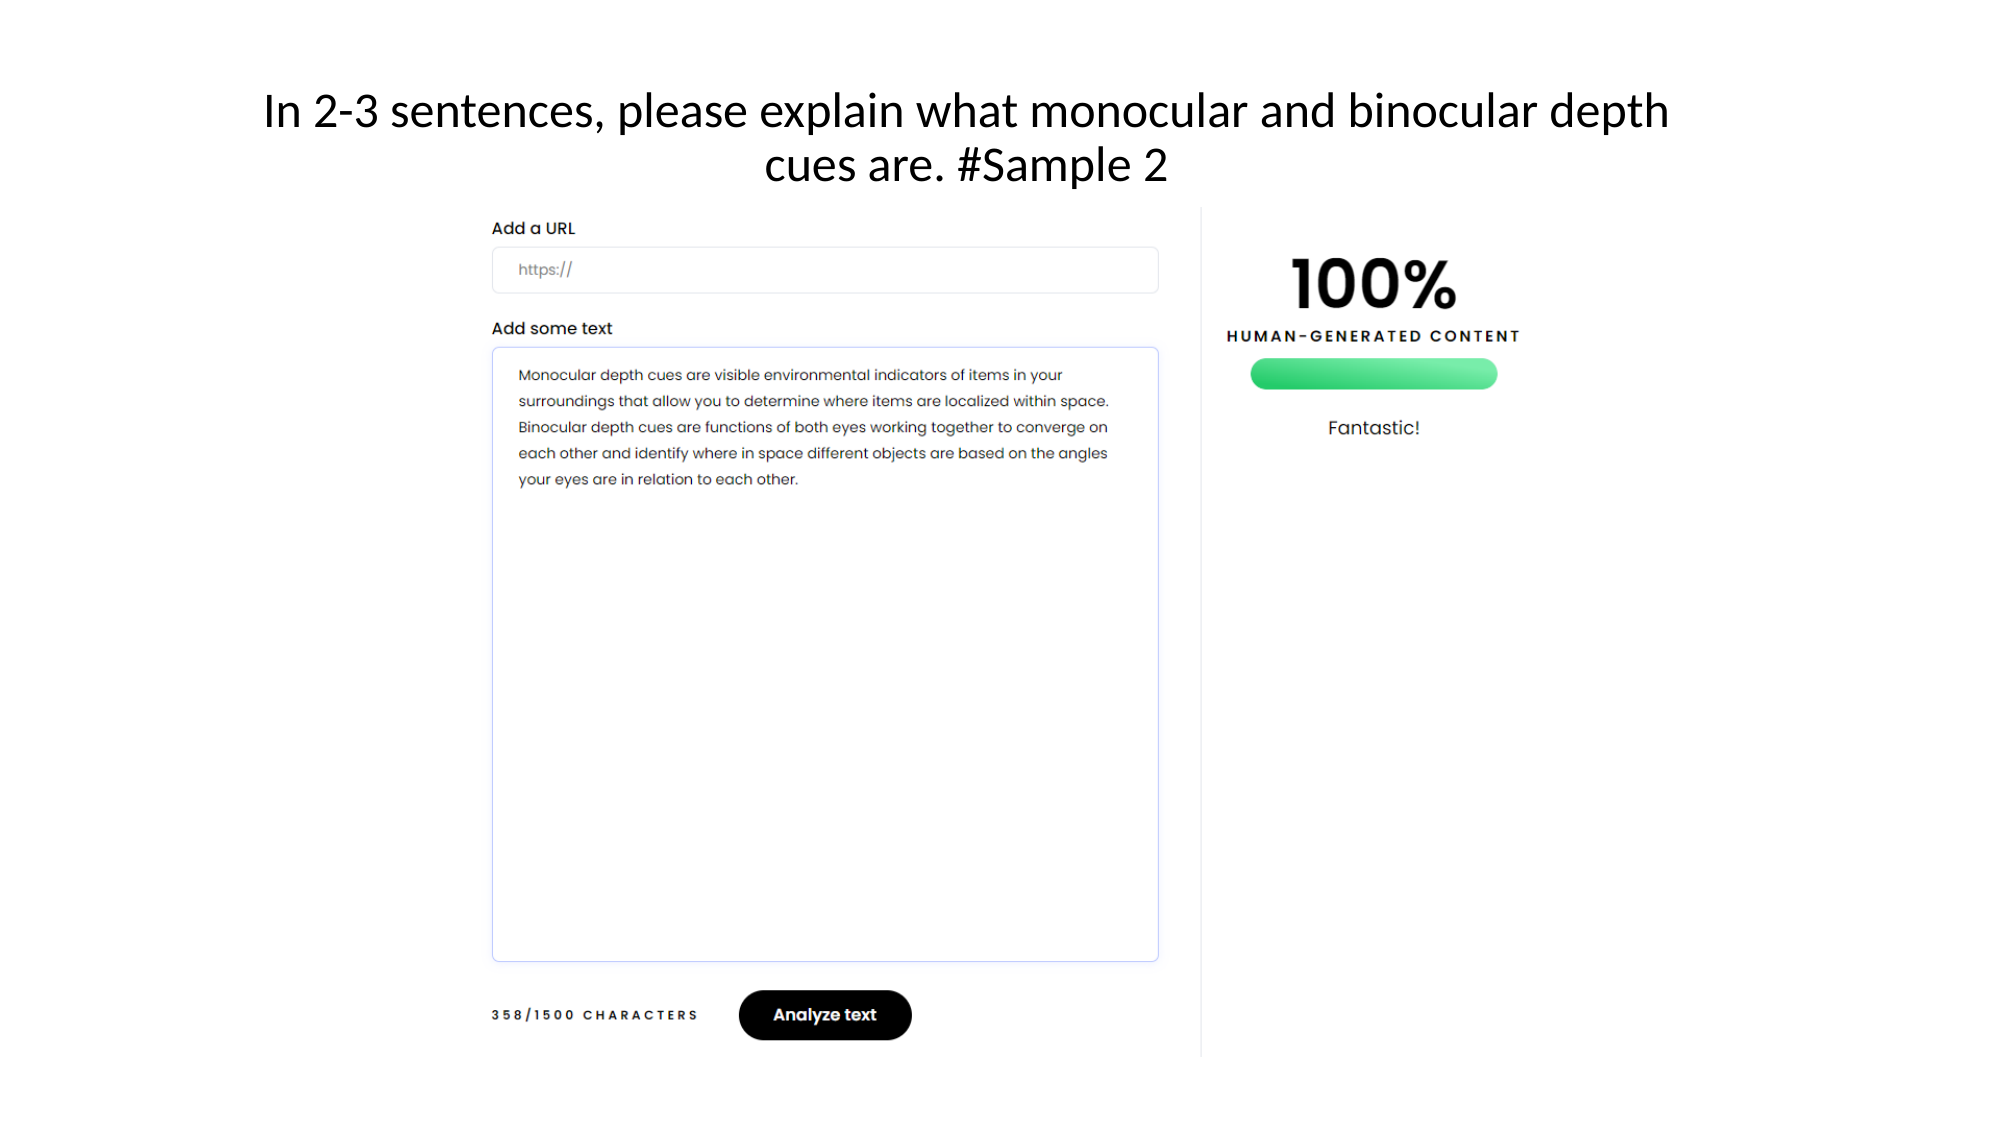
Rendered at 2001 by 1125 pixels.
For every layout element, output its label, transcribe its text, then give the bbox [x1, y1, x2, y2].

picture [468, 207, 1532, 1057]
subtitle In 2-3 sentences, please explain what monocular and binocular depth cues are. #Sample 2 [216, 76, 1717, 208]
